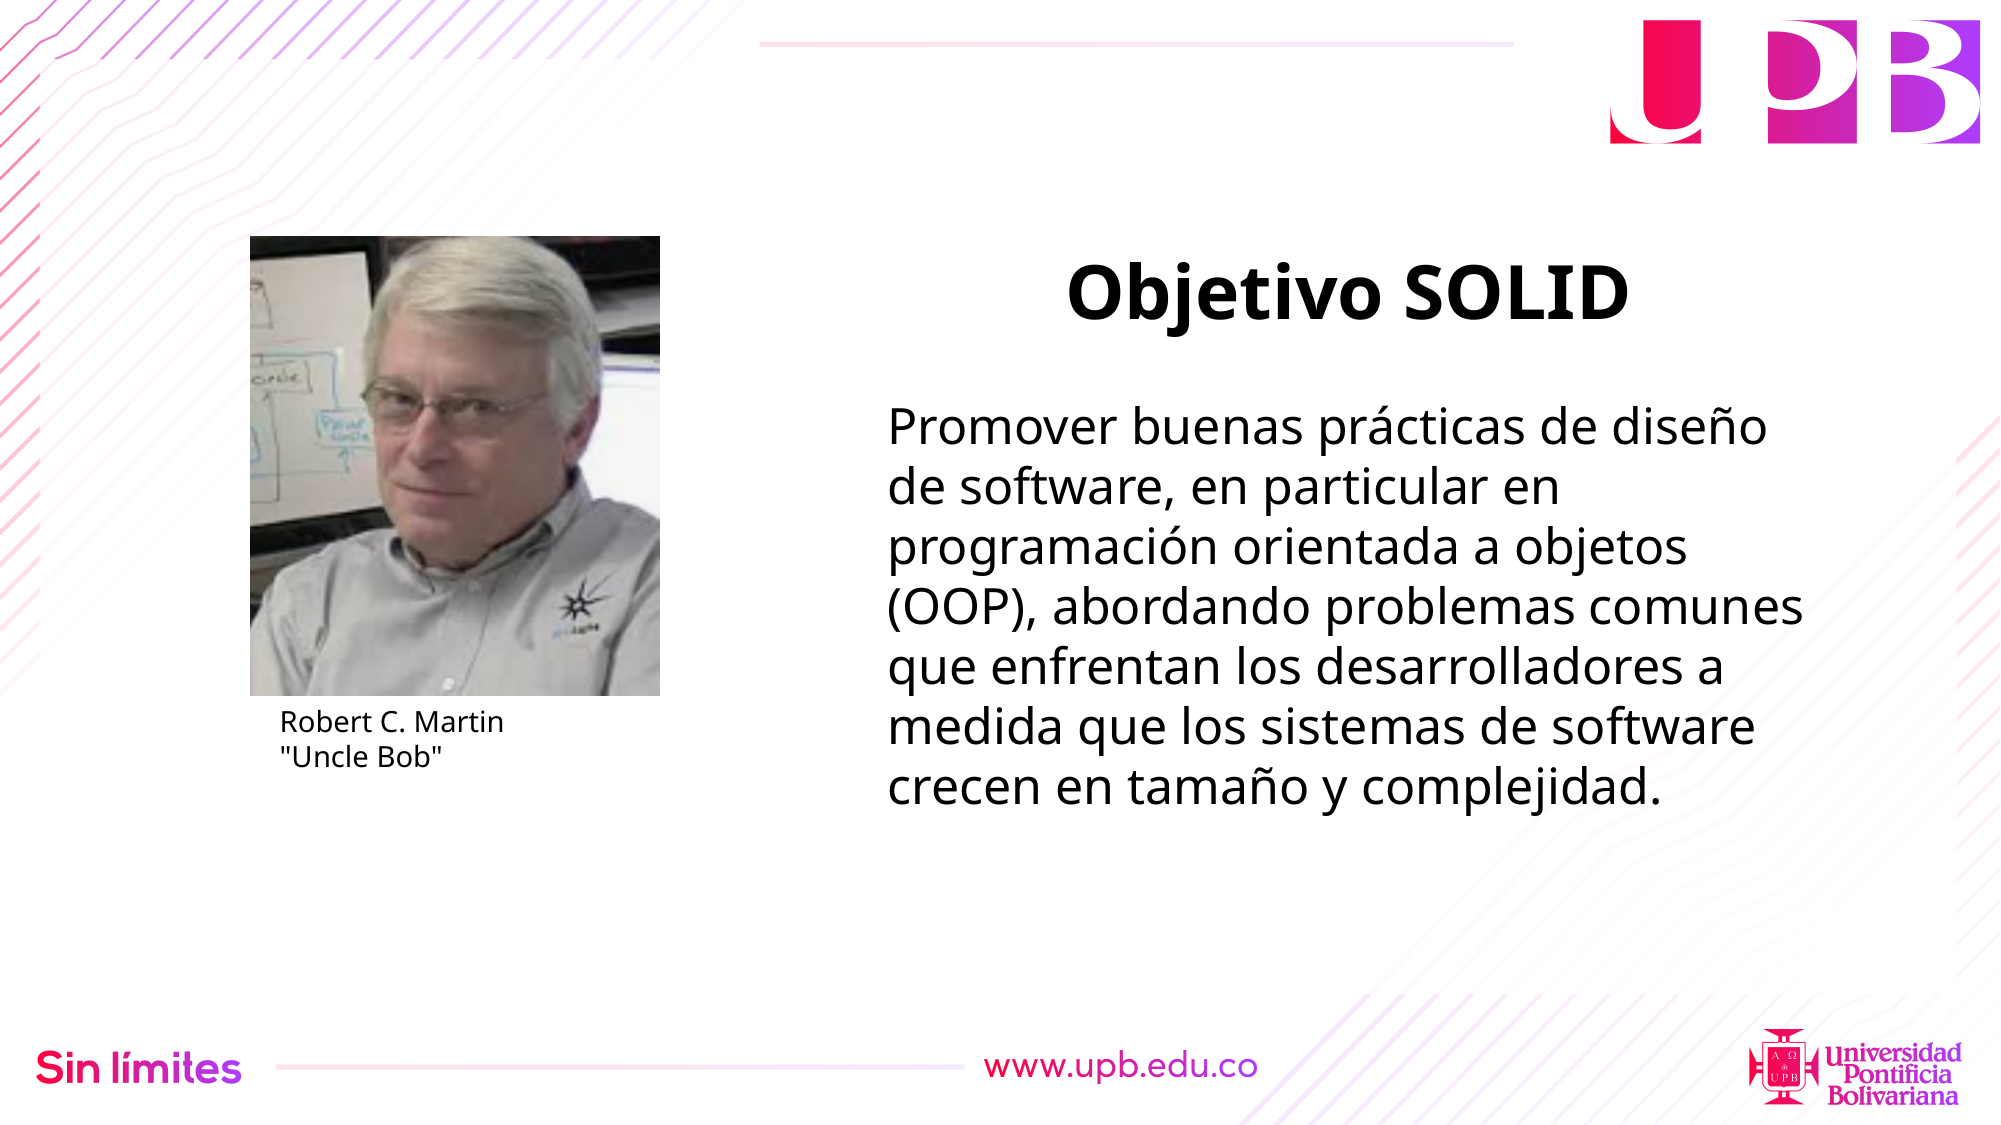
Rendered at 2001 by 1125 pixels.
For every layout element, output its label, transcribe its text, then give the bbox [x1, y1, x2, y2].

text_box Objetivo SOLID Promover buenas prácticas de diseño de software, en particular en programación orientada a objetos (OOP), abordando problemas comunes que enfrentan los desarrolladores a medida que los sistemas de software crecen en tamaño y complejidad. [872, 236, 1826, 822]
text_box Robert C. Martin "Uncle Bob" [264, 696, 581, 781]
picture [0, 0, 2001, 1125]
